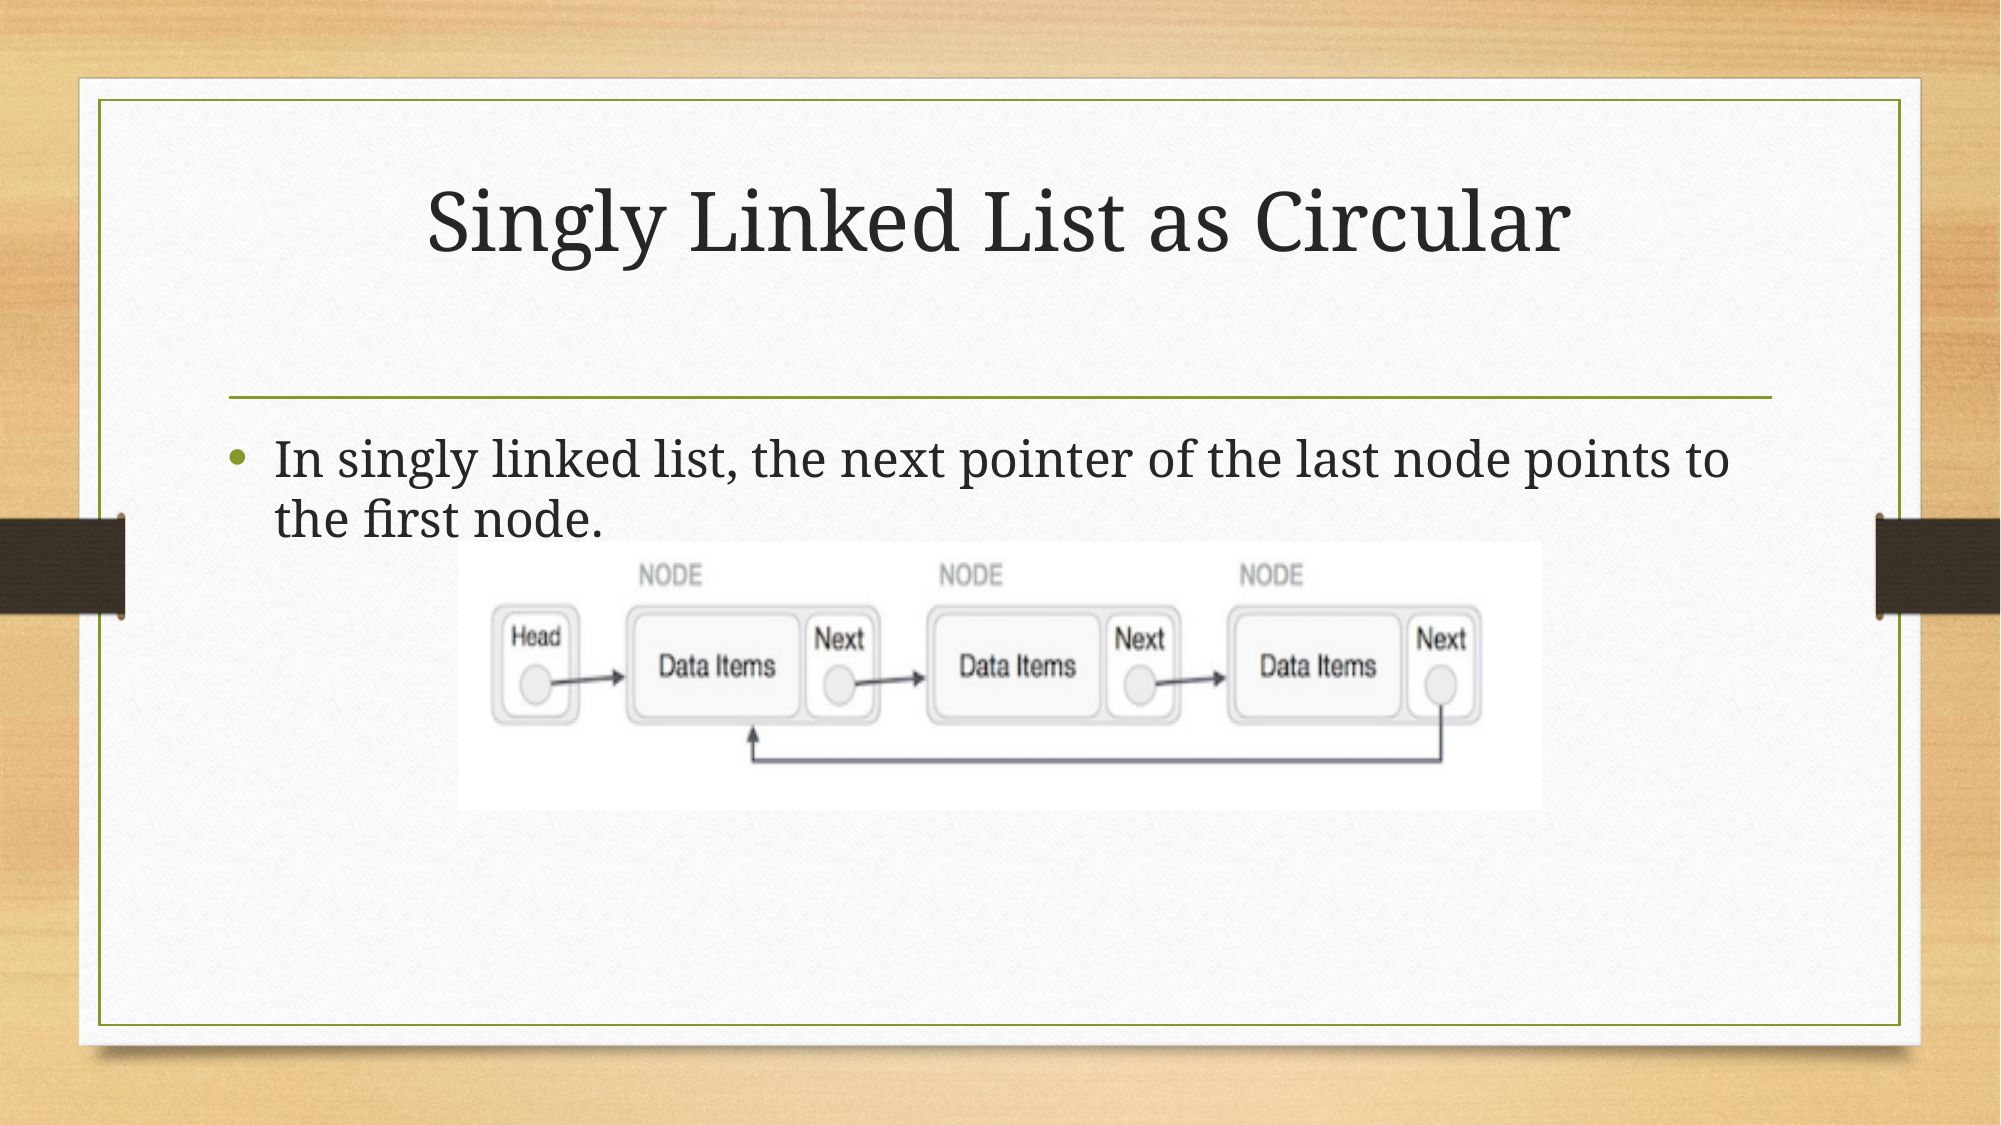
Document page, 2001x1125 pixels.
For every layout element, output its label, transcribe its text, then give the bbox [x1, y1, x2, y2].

title Singly Linked List as Circular [212, 161, 1788, 375]
picture [0, 0, 2001, 1125]
list In singly linked list, the next pointer of the last node points to the first node. [212, 419, 1788, 964]
